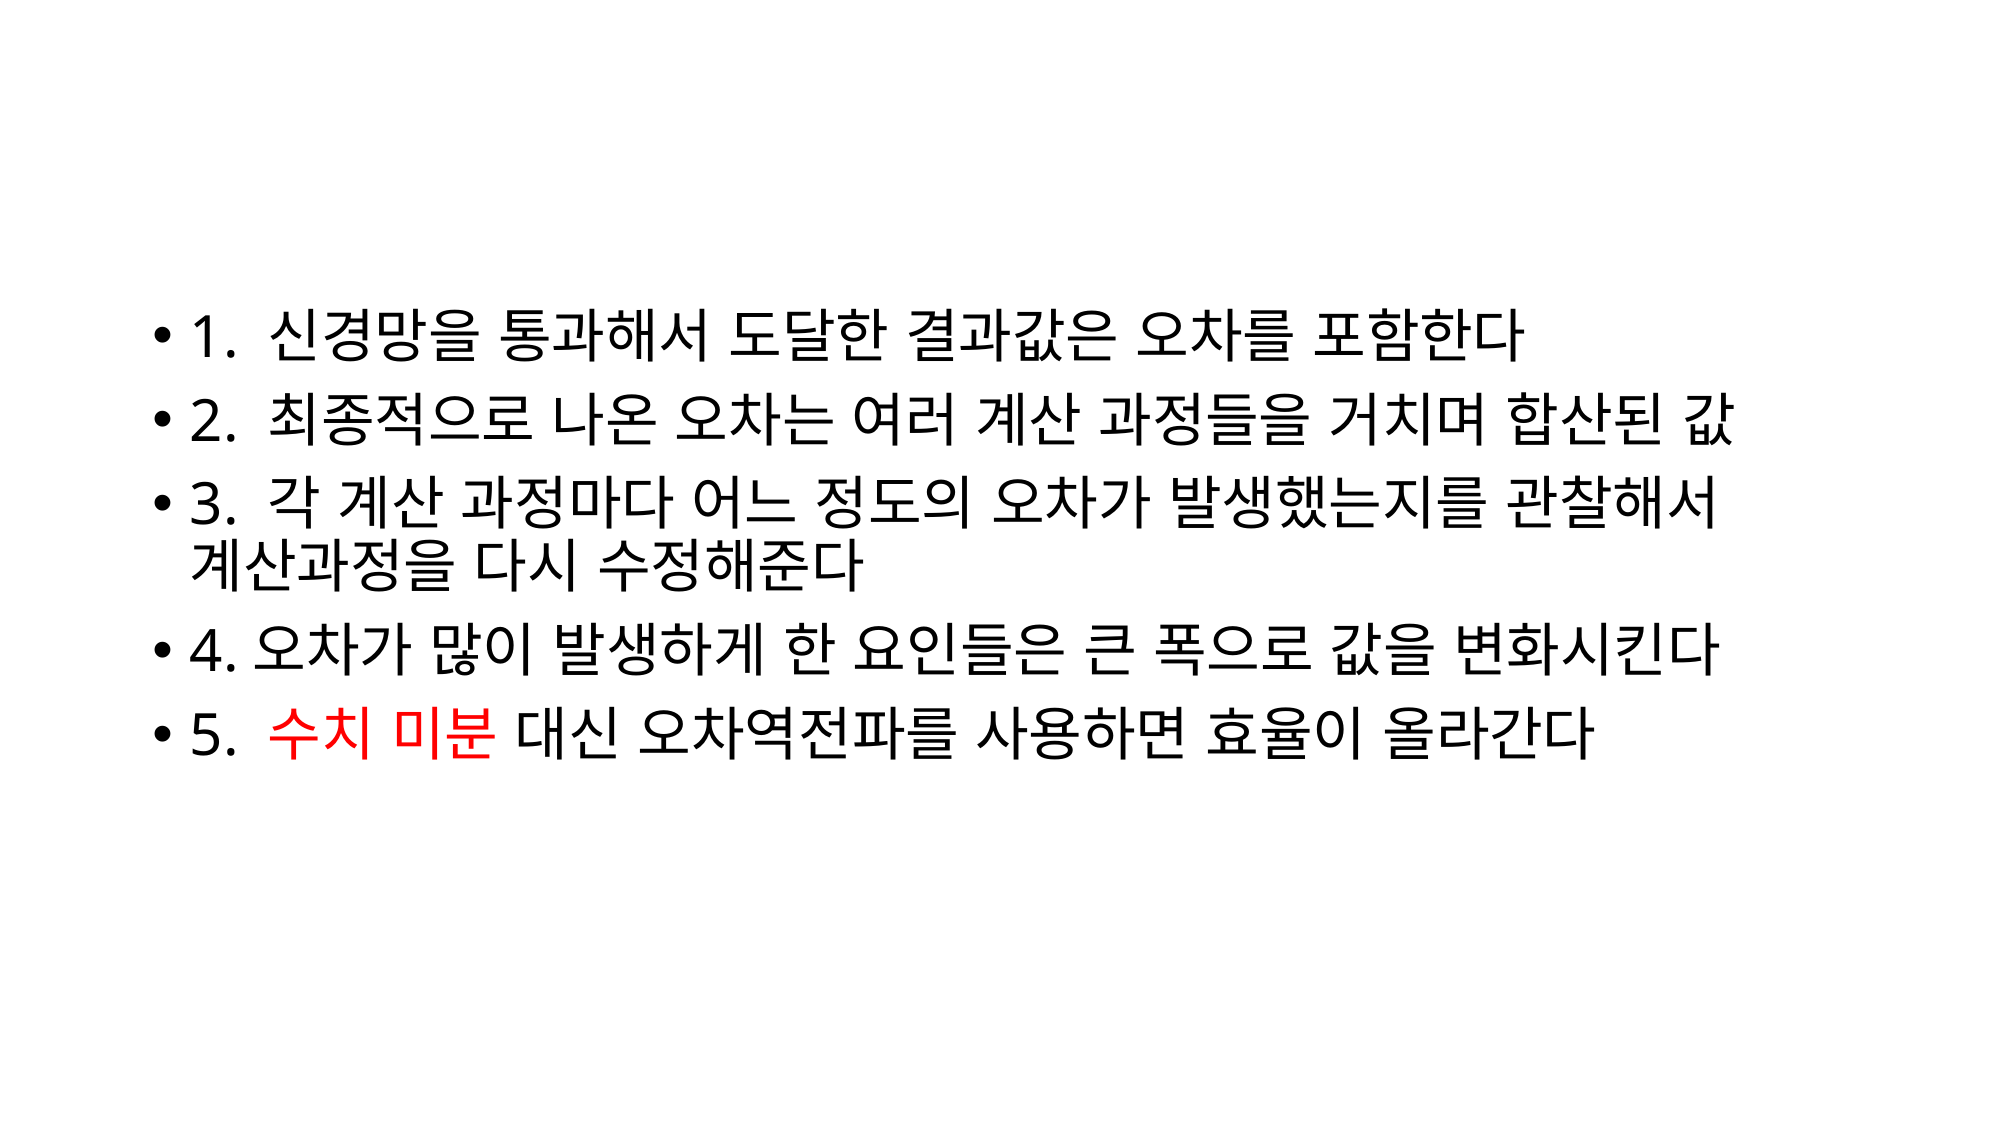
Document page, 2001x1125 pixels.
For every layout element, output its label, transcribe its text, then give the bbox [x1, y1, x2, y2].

list 1. 신경망을 통과해서 도달한 결과값은 오차를 포함한다 2. 최종적으로 나온 오차는 여러 계산 과정들을 거치며 합산된 값 3. 각 계산 과정마다 어느 정도의 오차가 발생했는지를 관찰해서 계산과정을 다시 수정해준다 4.오차가 많이 발생하게 한 요인들은 큰 폭으로 값을 변화시킨다 5. 수치 미분 대신 오차역전파를 사용하면 효율이 올라간다 [137, 299, 1863, 1014]
